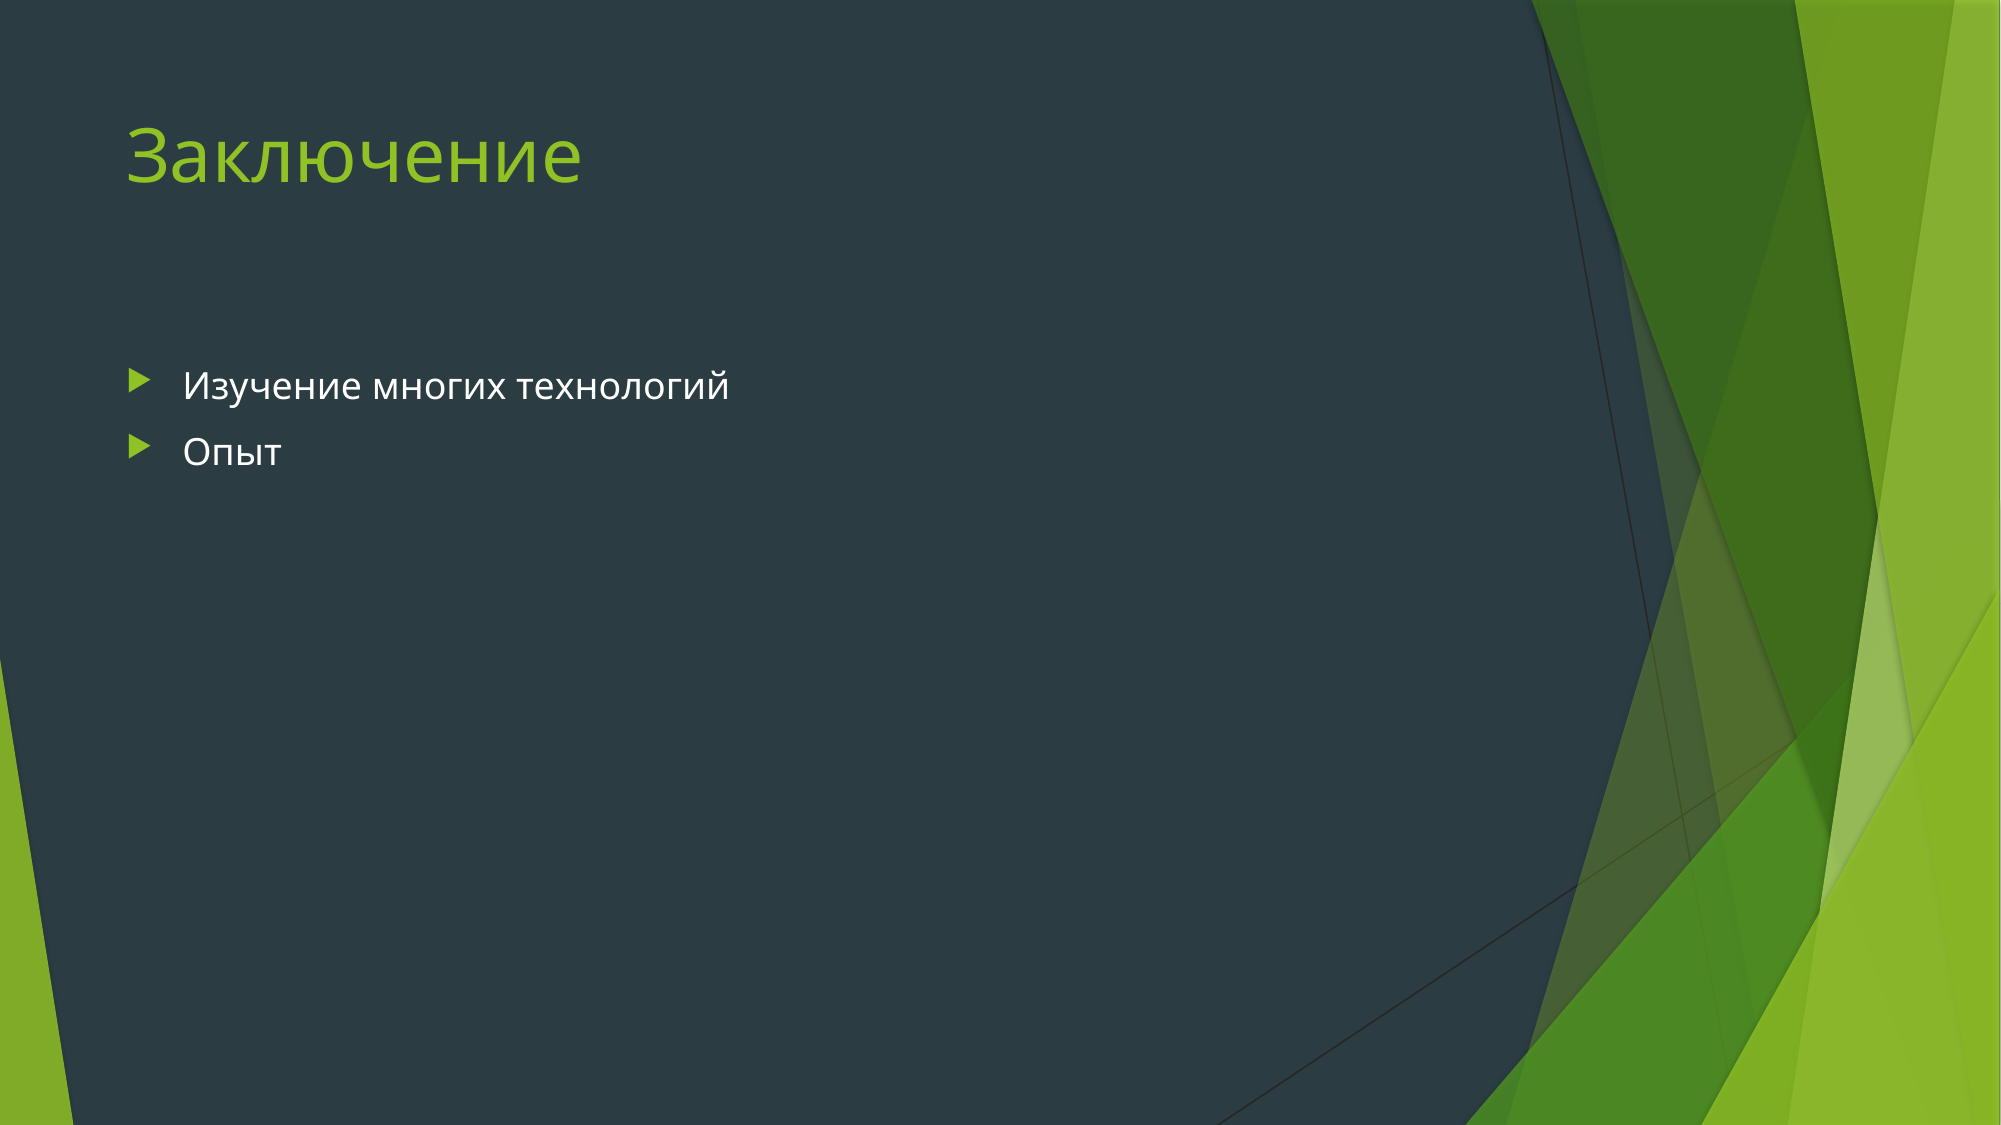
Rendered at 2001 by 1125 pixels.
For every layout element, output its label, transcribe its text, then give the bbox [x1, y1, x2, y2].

title Заключение [111, 99, 1522, 317]
list Изучение многих технологий Опыт [111, 354, 1522, 992]
